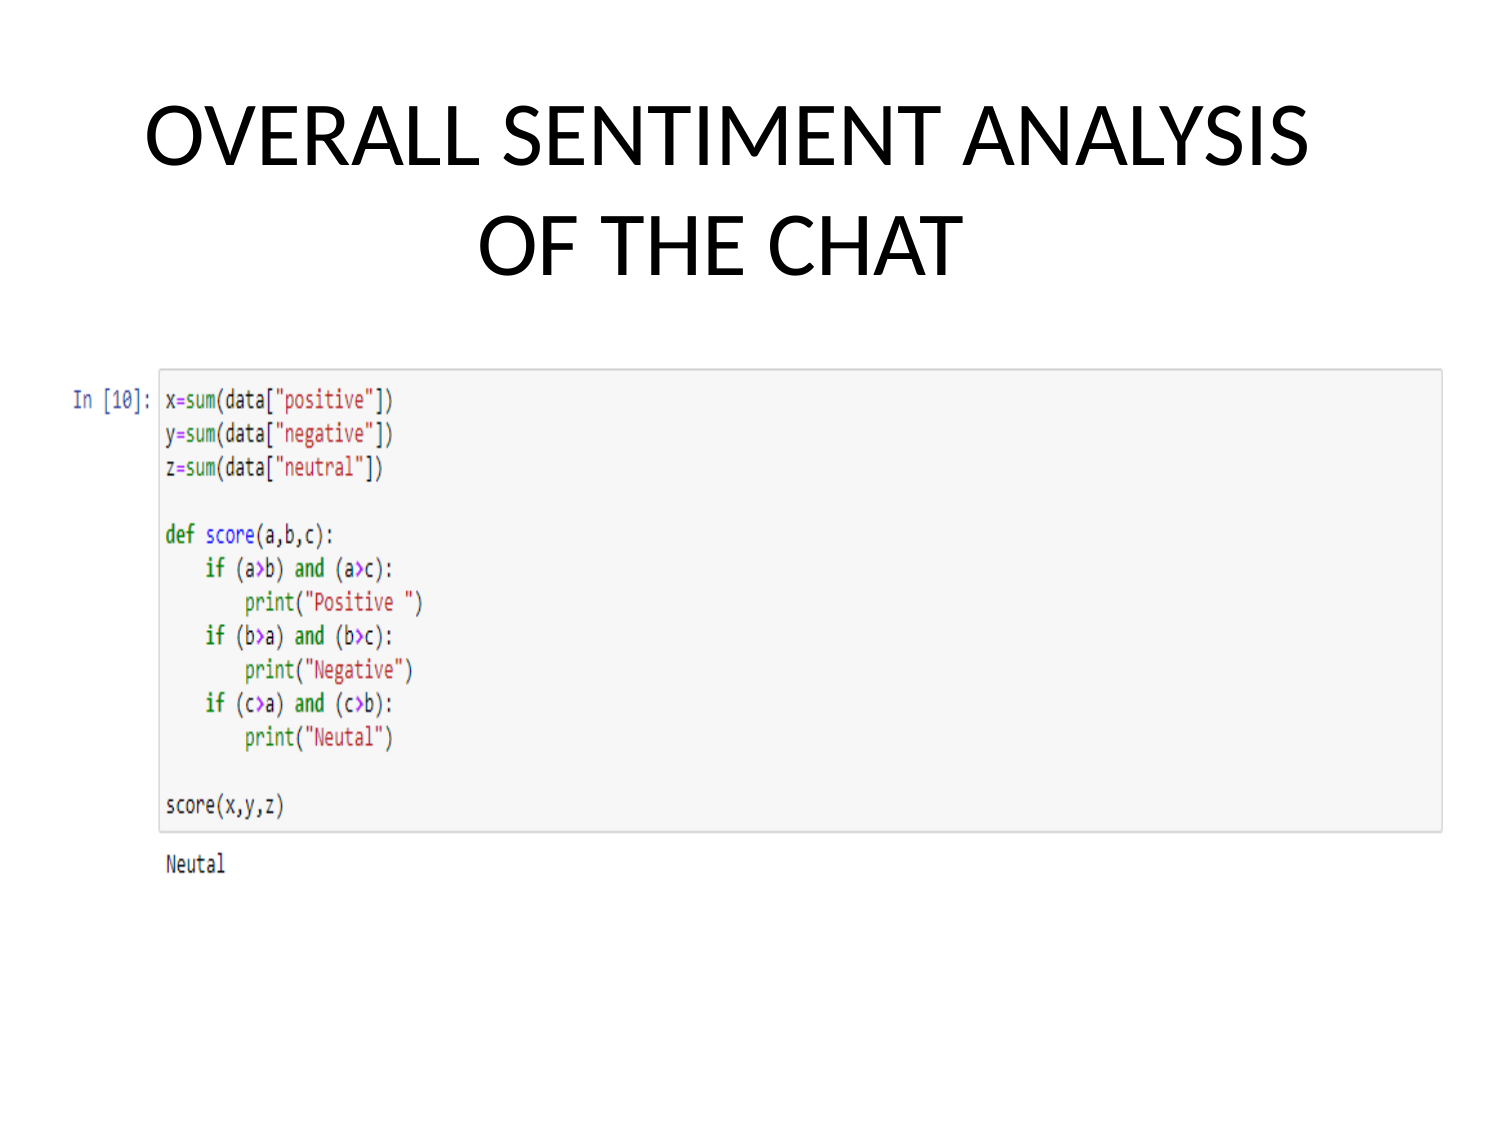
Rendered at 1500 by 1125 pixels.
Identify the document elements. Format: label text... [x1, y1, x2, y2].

picture [0, 361, 1471, 904]
text_box OVERALL SENTIMENT ANALYSIS OF THE CHAT [130, 66, 1348, 301]
